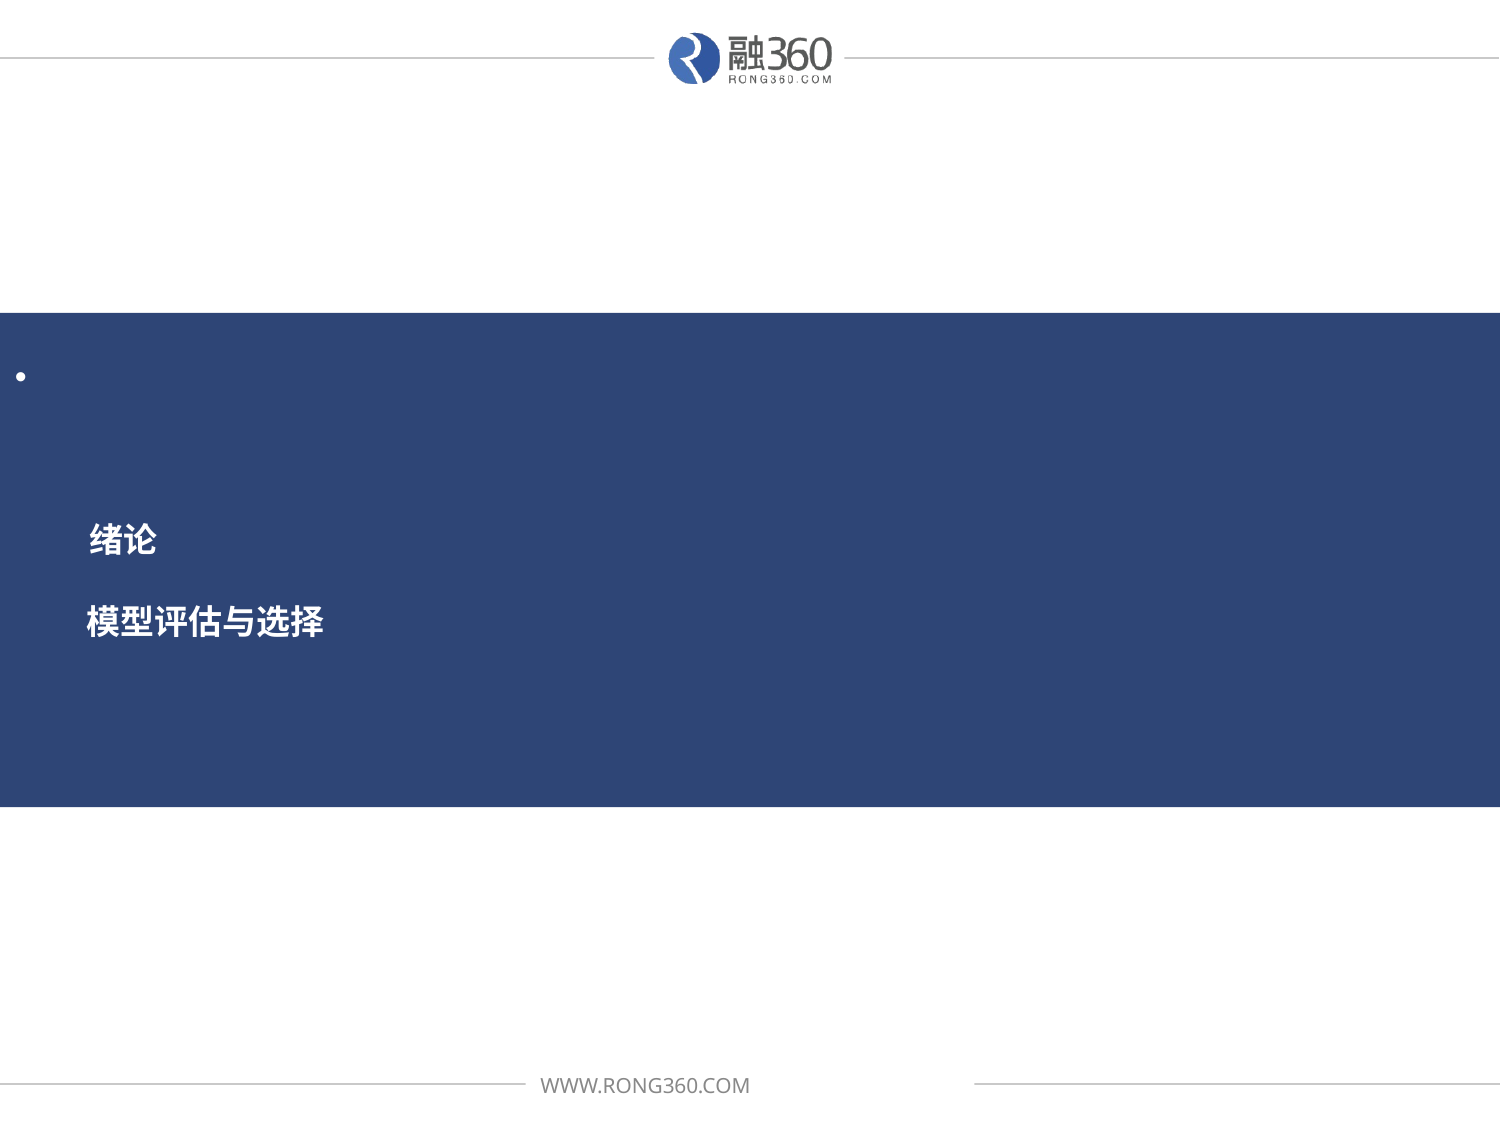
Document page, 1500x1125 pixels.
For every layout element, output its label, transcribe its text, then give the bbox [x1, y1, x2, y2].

title 绪论 模型评估与选择 [0, 312, 1500, 808]
picture [668, 32, 832, 84]
